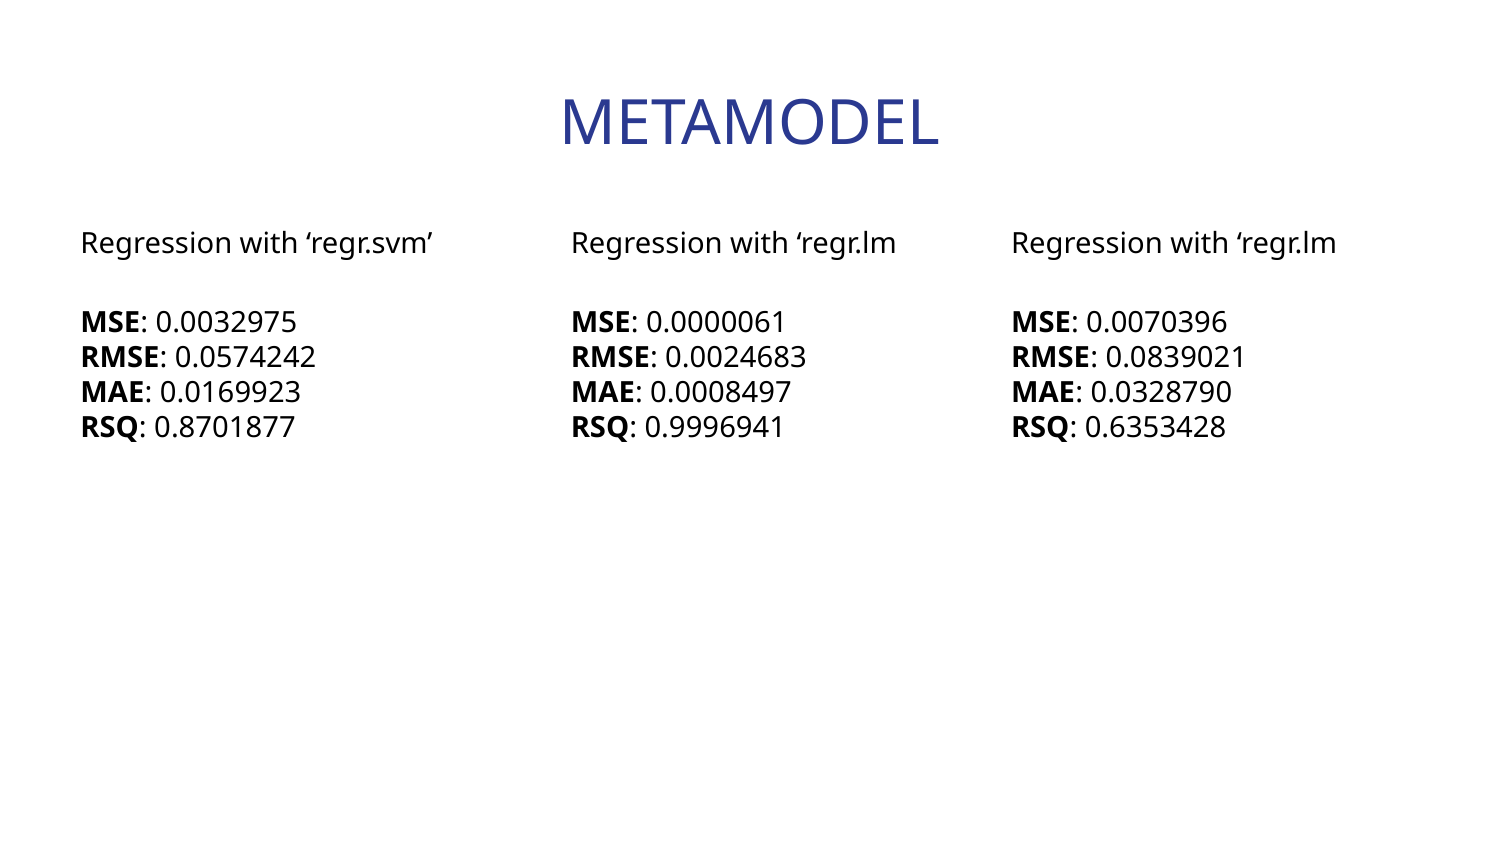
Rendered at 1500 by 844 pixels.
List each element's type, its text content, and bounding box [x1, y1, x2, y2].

text_box METAMODEL [51, 67, 1449, 167]
text_box Regression with ‘regr.lm MSE: 0.0000061 RMSE: 0.0024683 MAE: 0.0008497 RSQ: 0.9996941 [556, 208, 979, 484]
text_box Regression with ‘regr.svm’ MSE: 0.0032975 RMSE: 0.0574242 MAE: 0.0169923 RSQ: 0.8701877 [65, 208, 488, 484]
text_box Regression with ‘regr.lm MSE: 0.0070396 RMSE: 0.0839021 MAE: 0.0328790 RSQ: 0.6353428 [996, 208, 1419, 484]
